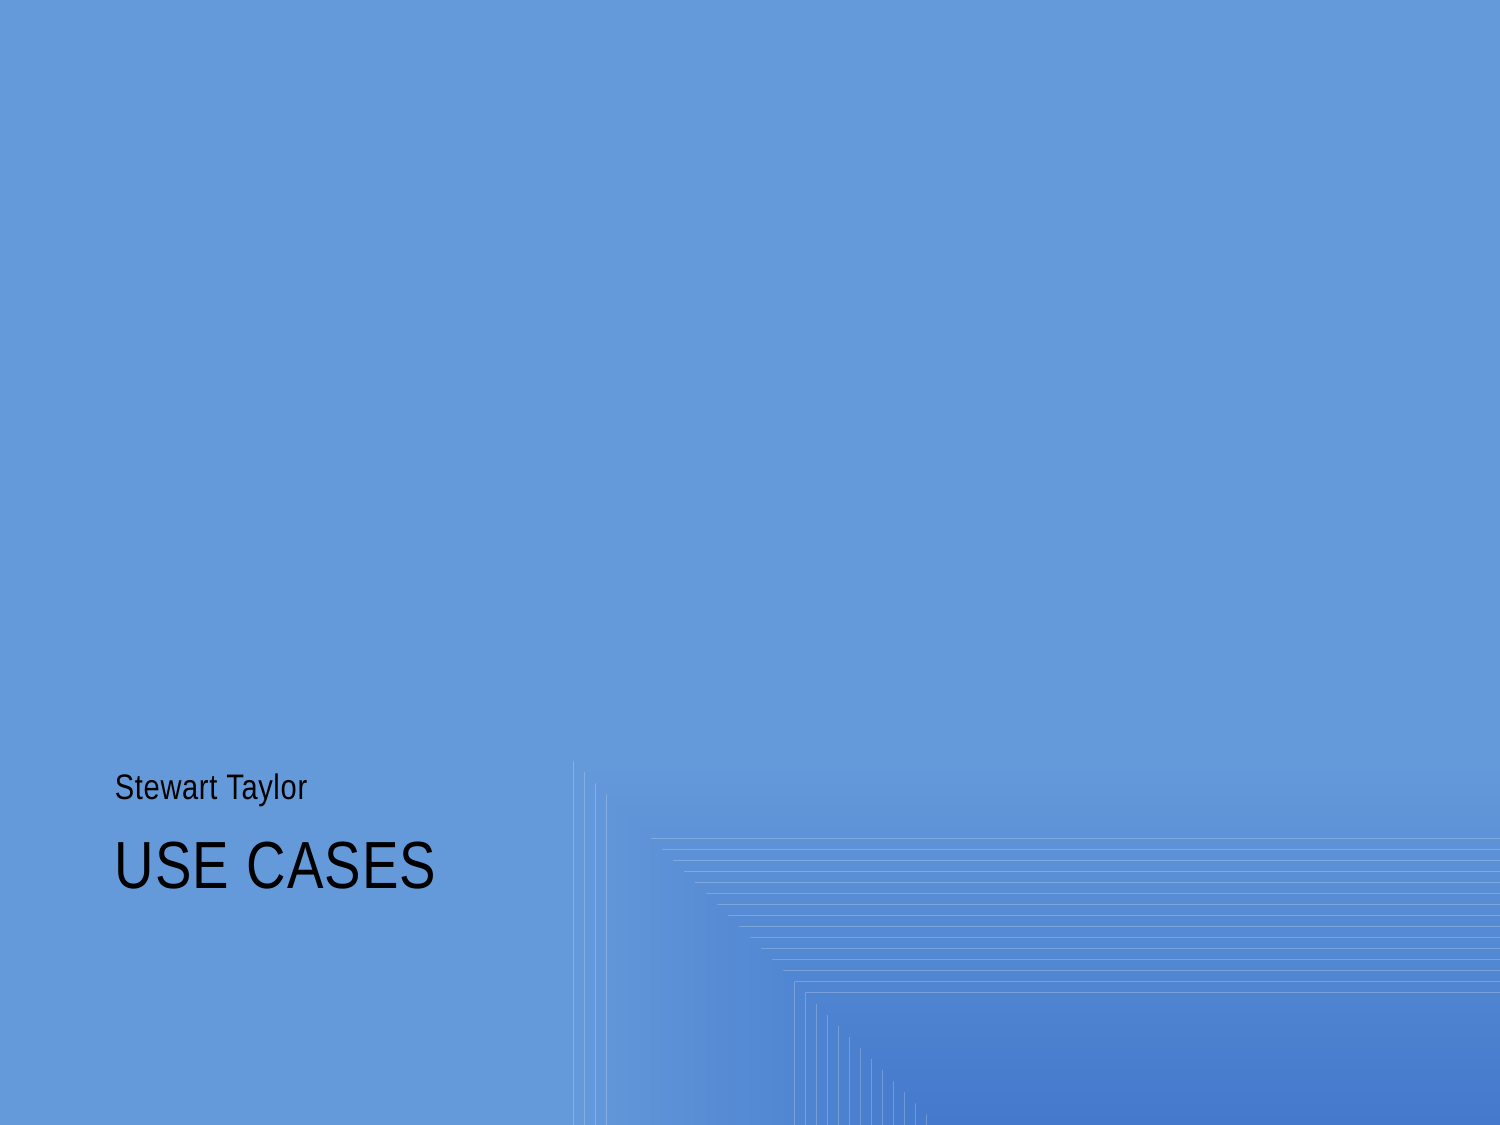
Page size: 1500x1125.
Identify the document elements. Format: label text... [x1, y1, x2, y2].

title Use cases [99, 815, 1394, 1038]
list Stewart Taylor [99, 567, 1394, 815]
